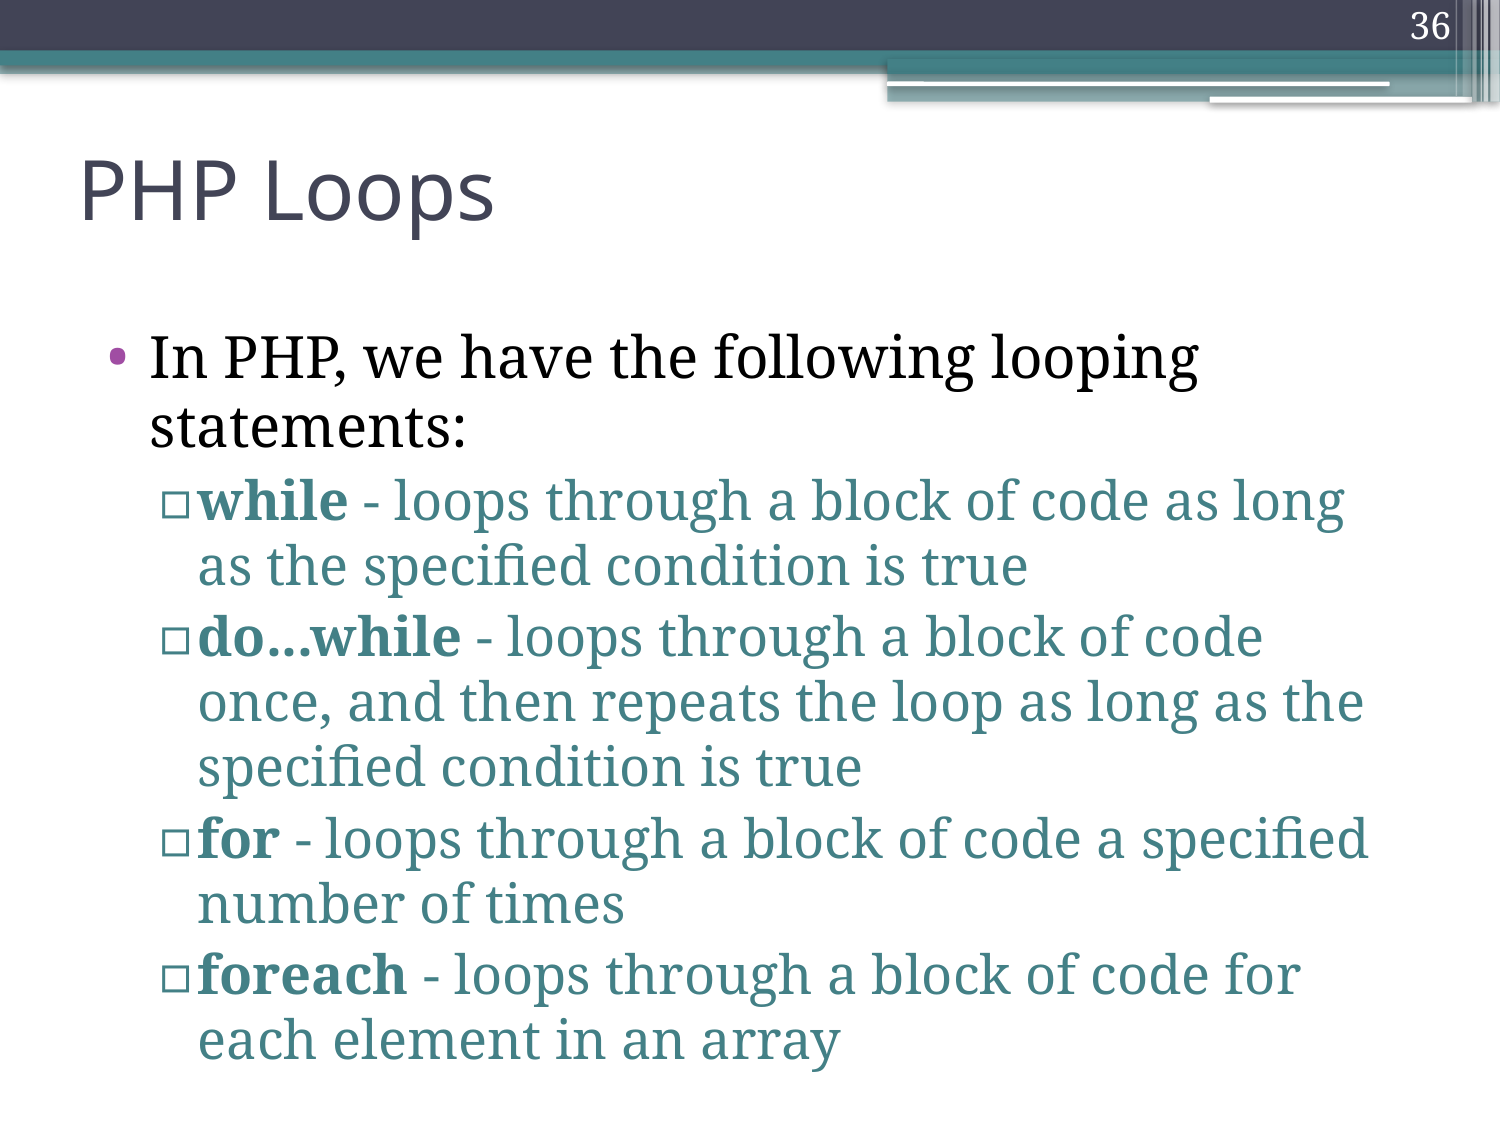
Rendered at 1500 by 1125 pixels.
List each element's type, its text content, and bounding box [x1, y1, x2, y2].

slide_number 36 [1341, 0, 1466, 61]
list In PHP, we have the following looping statements: while - loops through a block of code as long as the specified condition is true do...while - loops through a block of code once, and then repeats the loop as long as the specified condition is true for - loops through a block of code a specified number of times foreach - loops through a block of code for each element in an array [75, 312, 1425, 1088]
title PHP Loops [62, 99, 1413, 275]
